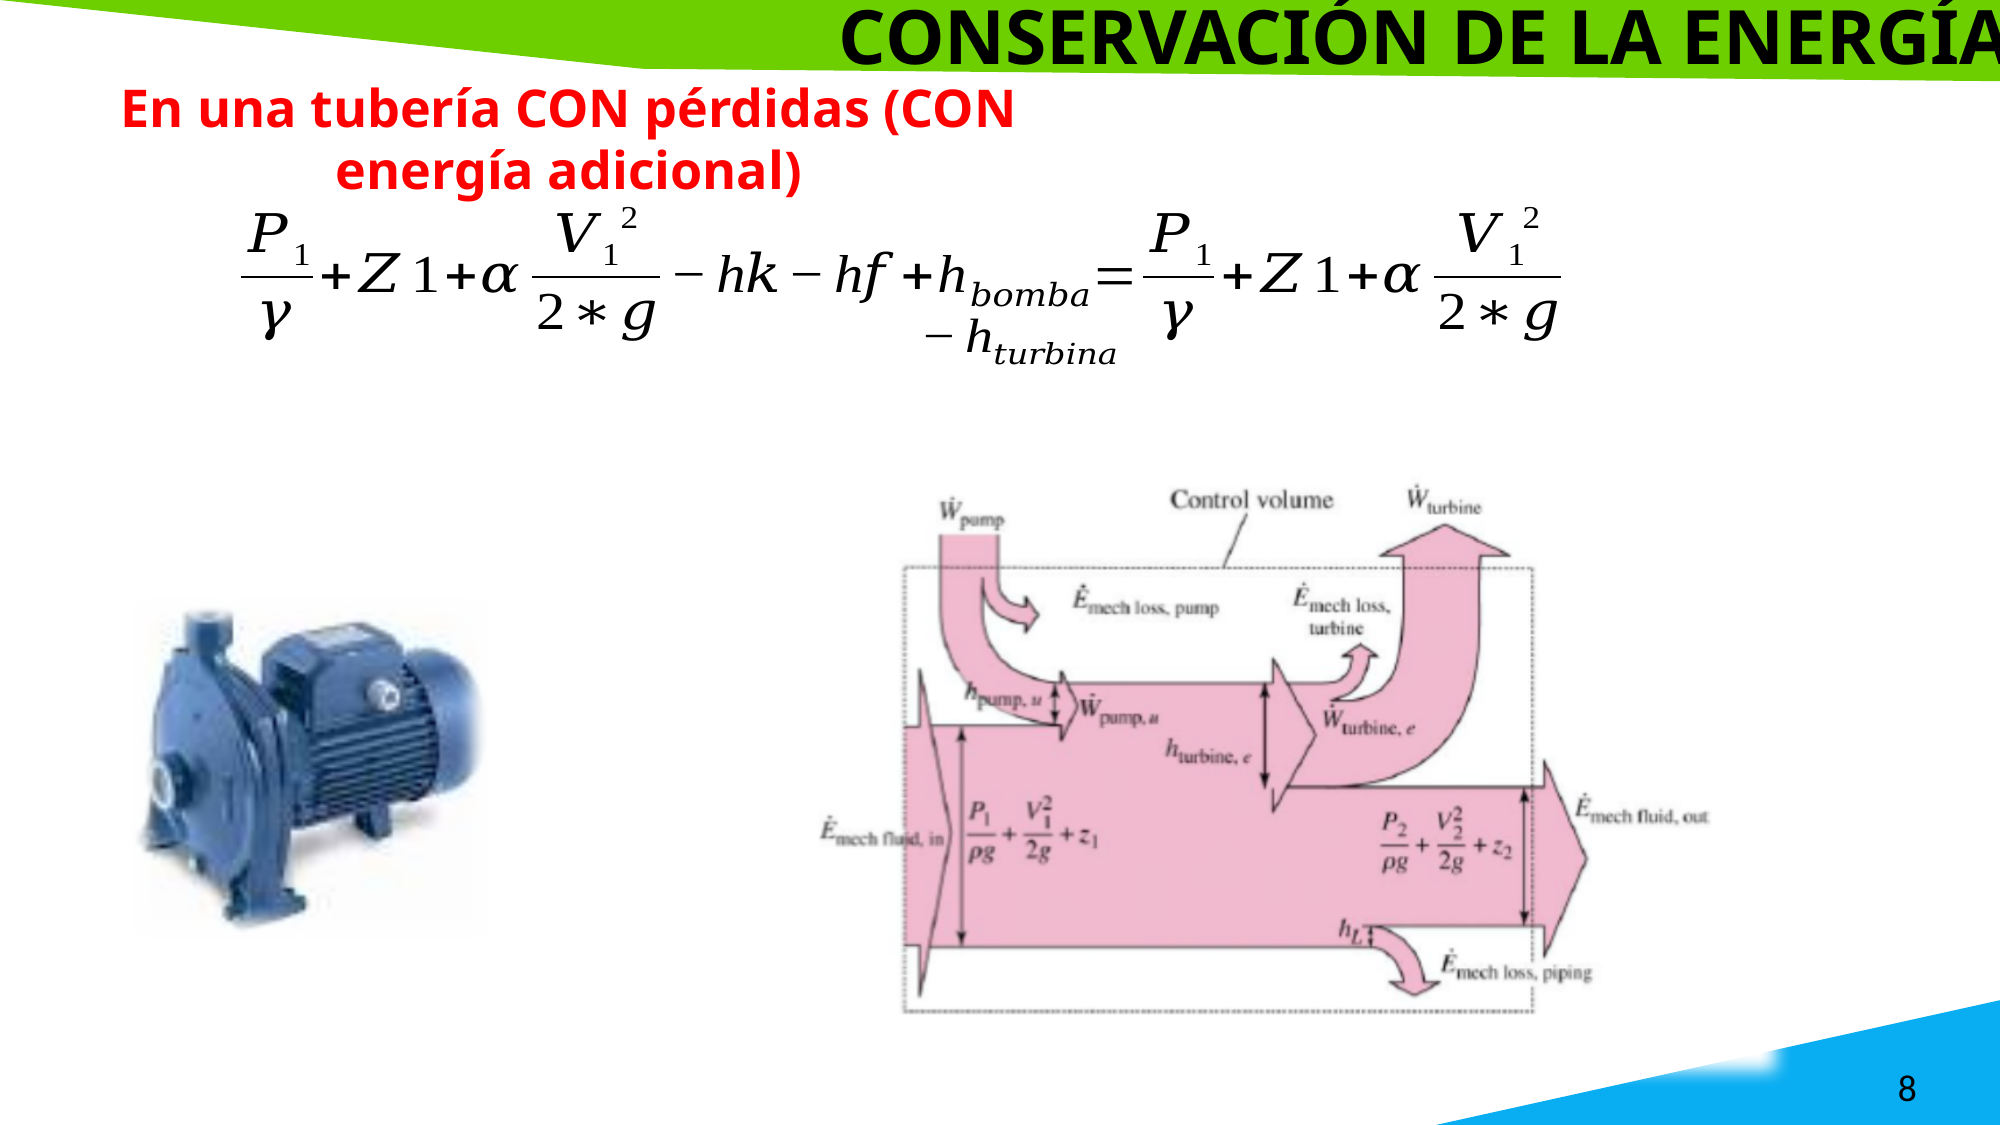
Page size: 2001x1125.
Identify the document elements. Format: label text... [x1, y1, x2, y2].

picture [792, 409, 1792, 1087]
text_box CONSERVACIÓN DE LA ENERGÍA [96, 0, 2000, 107]
picture [131, 597, 490, 939]
text_box [1435, 999, 2000, 1125]
text_box 8 [1883, 1056, 1977, 1116]
text_box En una tubería CON pérdidas (CON energía adicional) [0, 67, 1138, 193]
text_box [0, 0, 96, 12]
